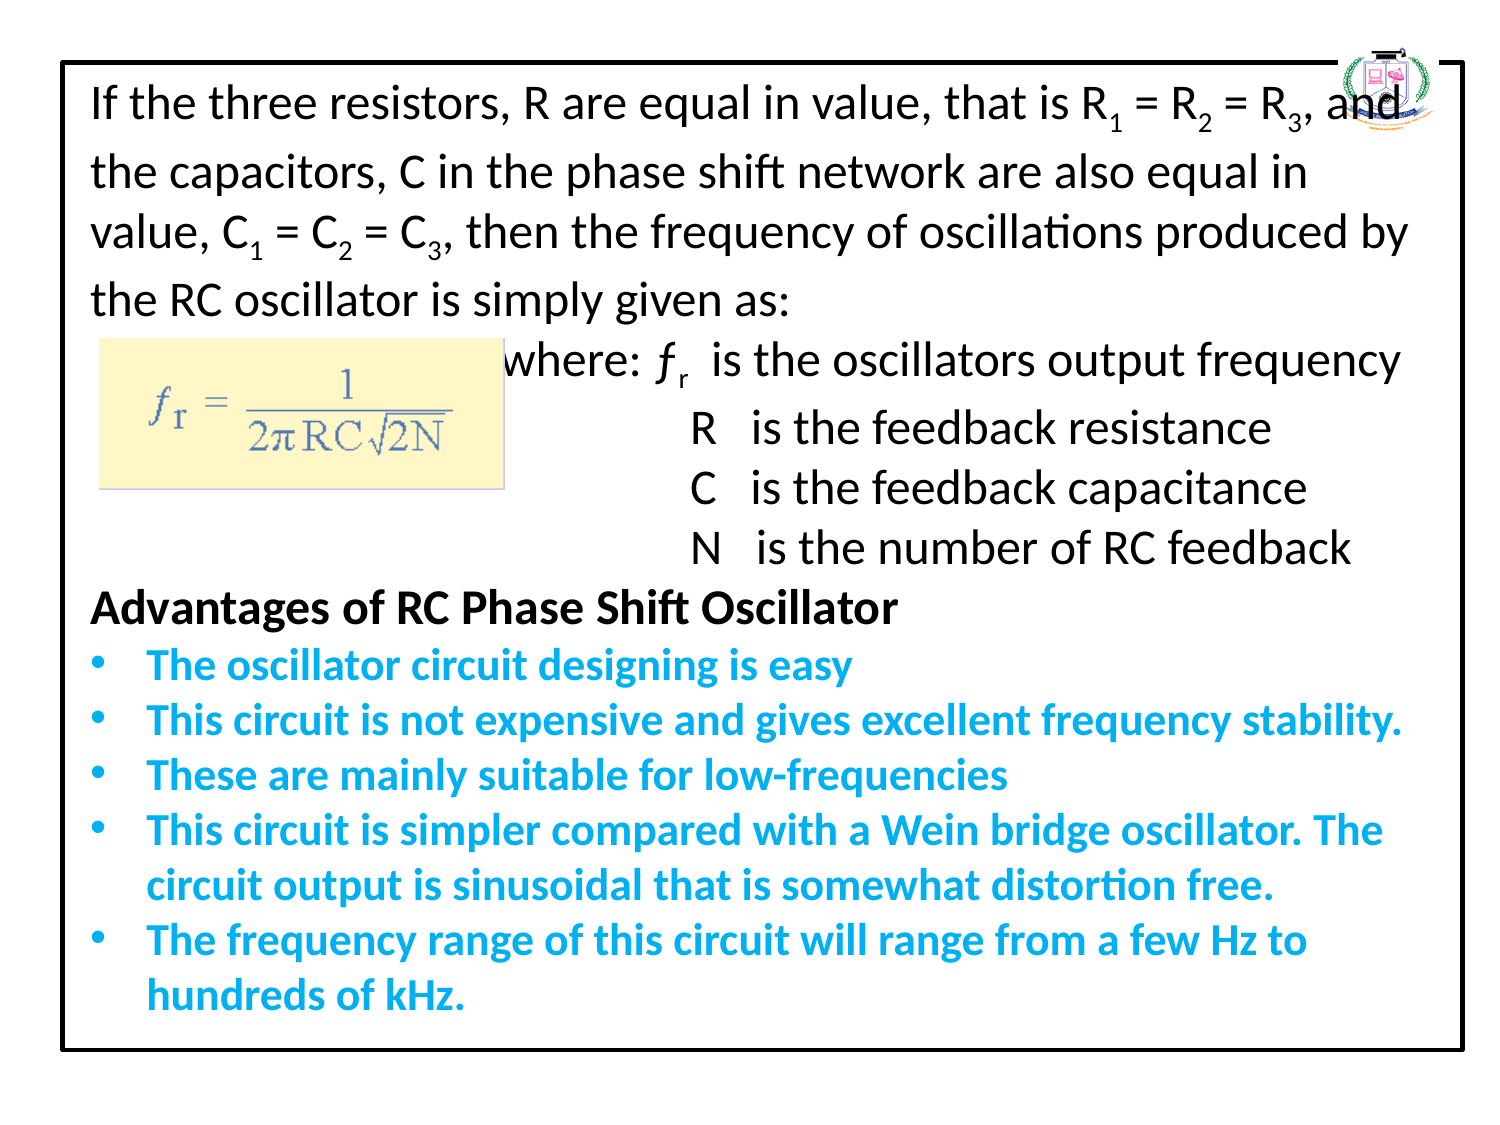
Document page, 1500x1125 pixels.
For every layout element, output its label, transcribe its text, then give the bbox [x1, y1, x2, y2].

picture [99, 337, 505, 490]
text_box If the three resistors, R are equal in value, that is R1 = R2 = R3, and the capacitors, C in the phase shift network are also equal in value, C1 = C2 = C3, then the frequency of oscillations produced by the RC oscillator is simply given as: where: ƒr is the oscillators output frequency R is the feedback resistance C is the feedback capacitance N is the number of RC feedback Advantages of RC Phase Shift Oscillator The oscillator circuit designing is easy This circuit is not expensive and gives excellent frequency stability. These are mainly suitable for low-frequencies This circuit is simpler compared with a Wein bridge oscillator. The circuit output is sinusoidal that is somewhat distortion free. The frequency range of this circuit will range from a few Hz to hundreds of kHz. [75, 62, 1439, 1027]
picture [1337, 37, 1440, 138]
text_box [60, 60, 1465, 1052]
